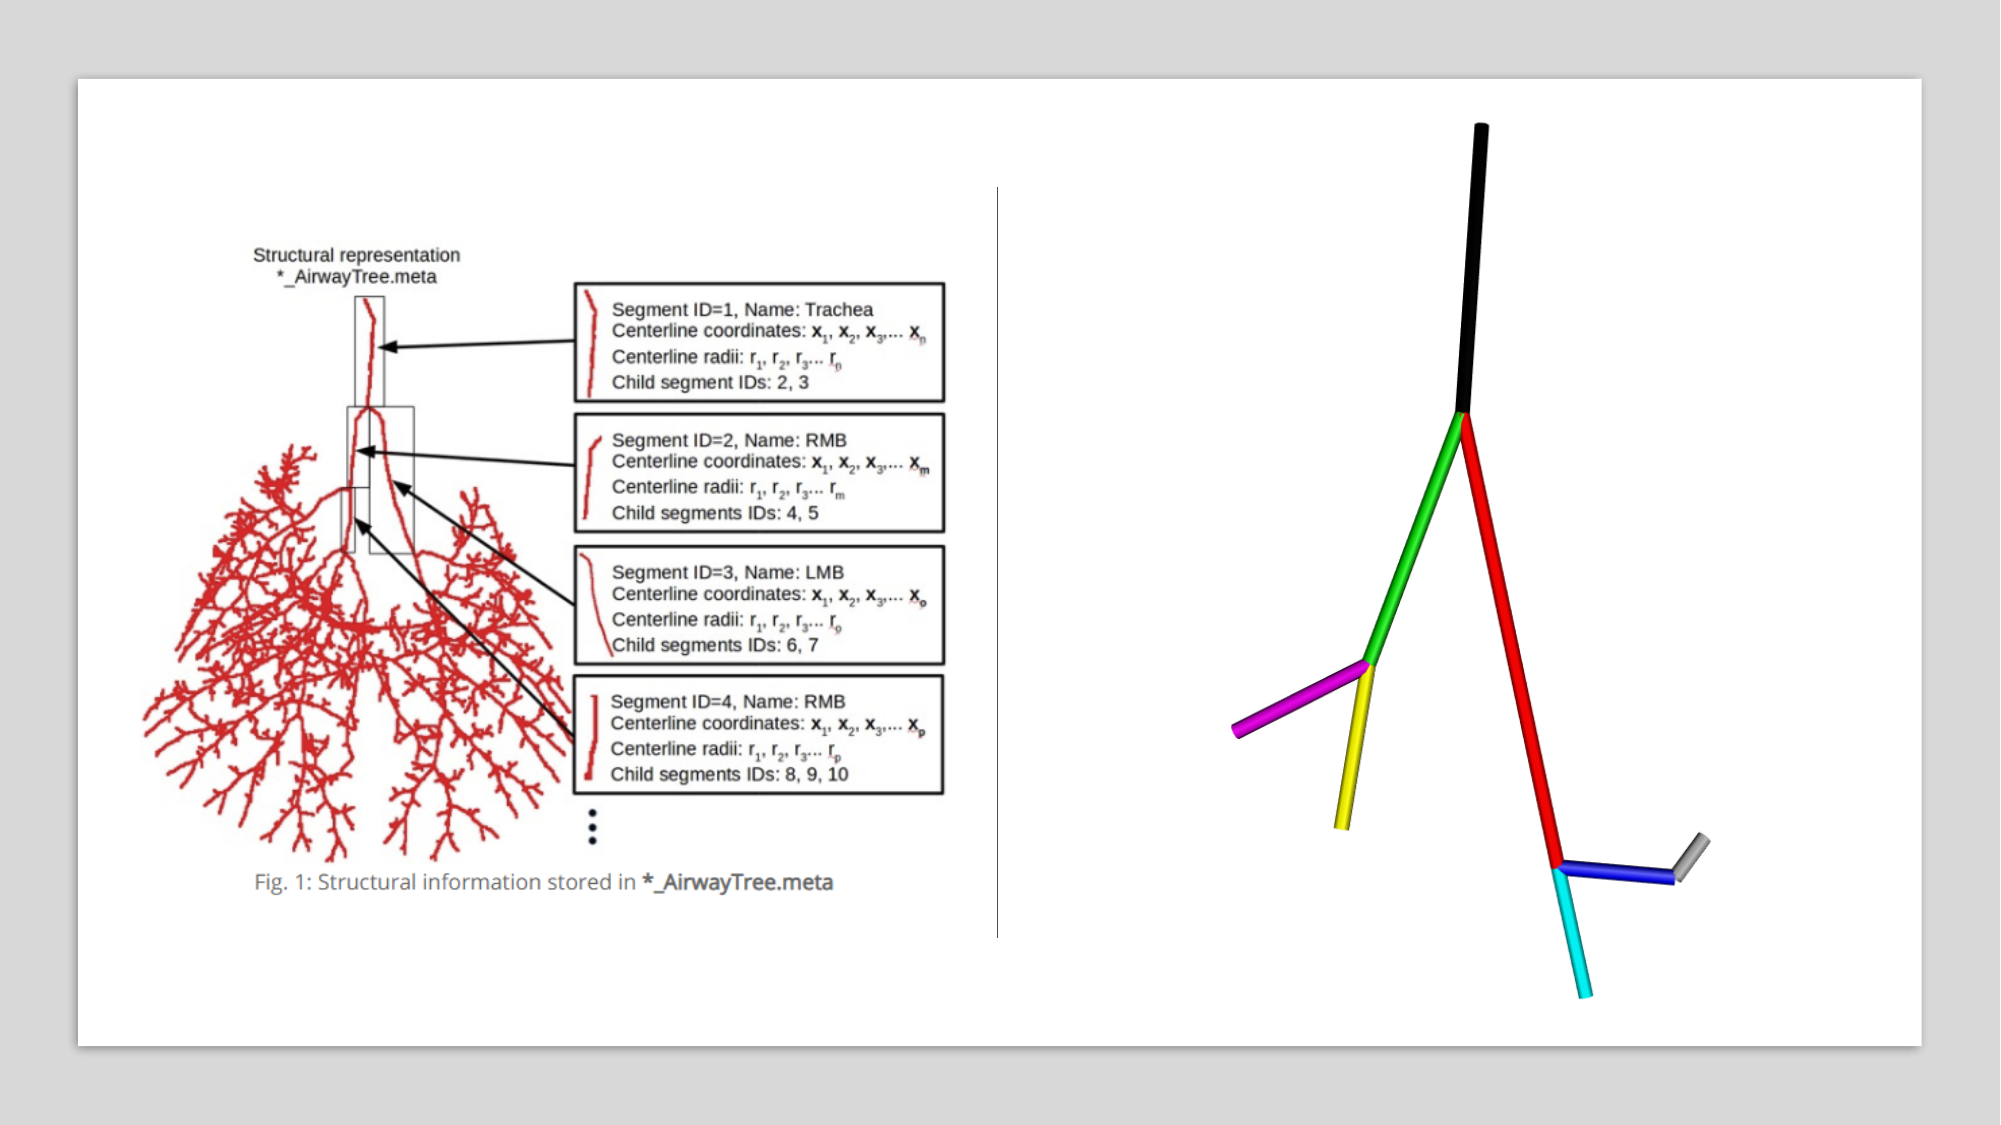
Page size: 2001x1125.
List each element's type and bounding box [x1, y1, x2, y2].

picture [105, 207, 975, 918]
text_box [0, 0, 2000, 1125]
text_box [77, 78, 1923, 1047]
picture [1043, 105, 1878, 1020]
